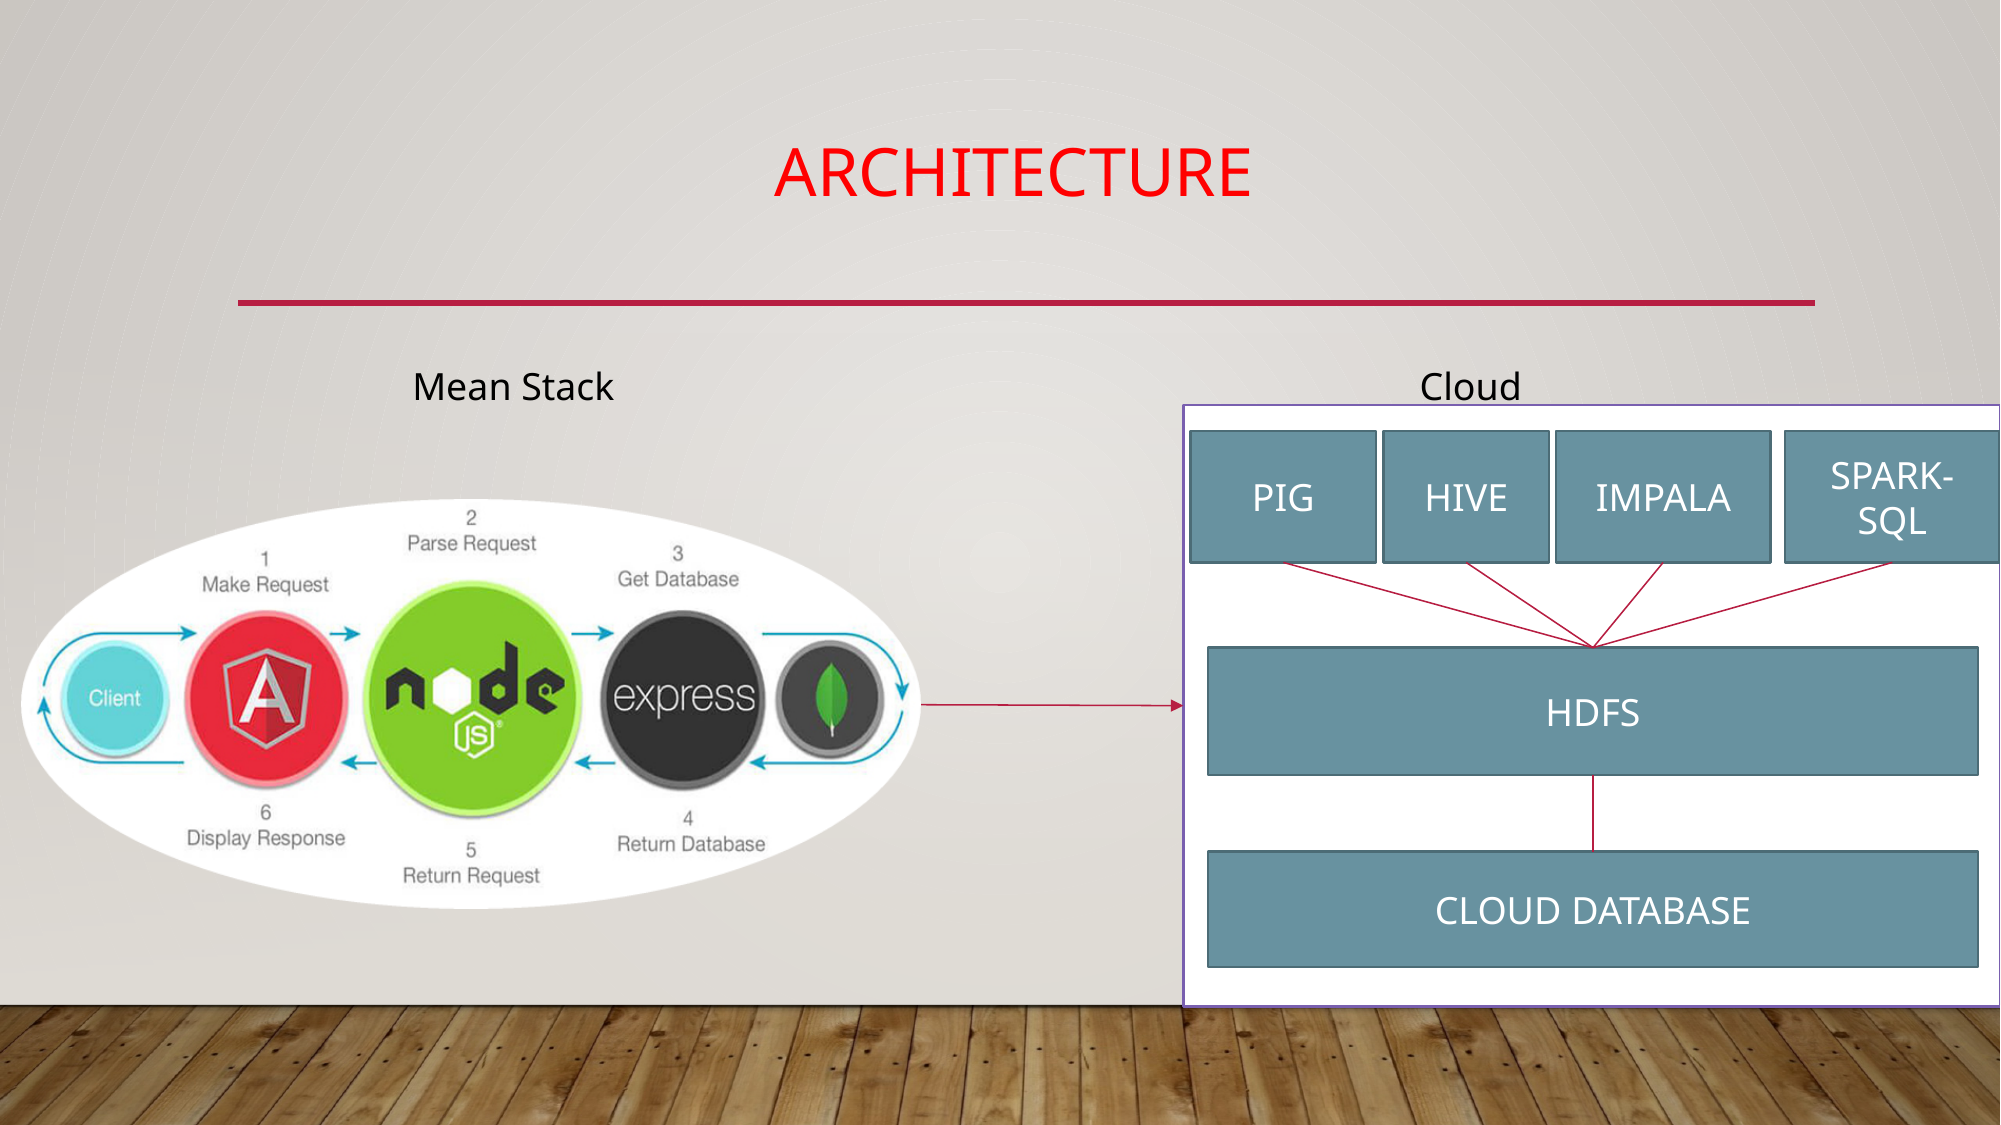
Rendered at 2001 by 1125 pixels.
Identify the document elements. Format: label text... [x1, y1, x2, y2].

text_box IMPALA [1555, 430, 1772, 562]
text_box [1592, 562, 1893, 648]
text_box Cloud [1315, 355, 1627, 416]
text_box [1465, 562, 1592, 648]
text_box Mean Stack [319, 355, 708, 416]
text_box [1283, 562, 1465, 648]
text_box HIVE [1382, 430, 1550, 562]
text_box HDFS [1207, 646, 1979, 776]
picture [21, 499, 921, 909]
title Architecture [226, 131, 1802, 304]
text_box [1182, 404, 2000, 1008]
text_box CLOUD DATABASE [1207, 850, 1979, 968]
text_box PIG [1189, 430, 1377, 564]
text_box SPARK-SQL [1784, 430, 2000, 564]
picture [0, 1005, 2000, 1125]
